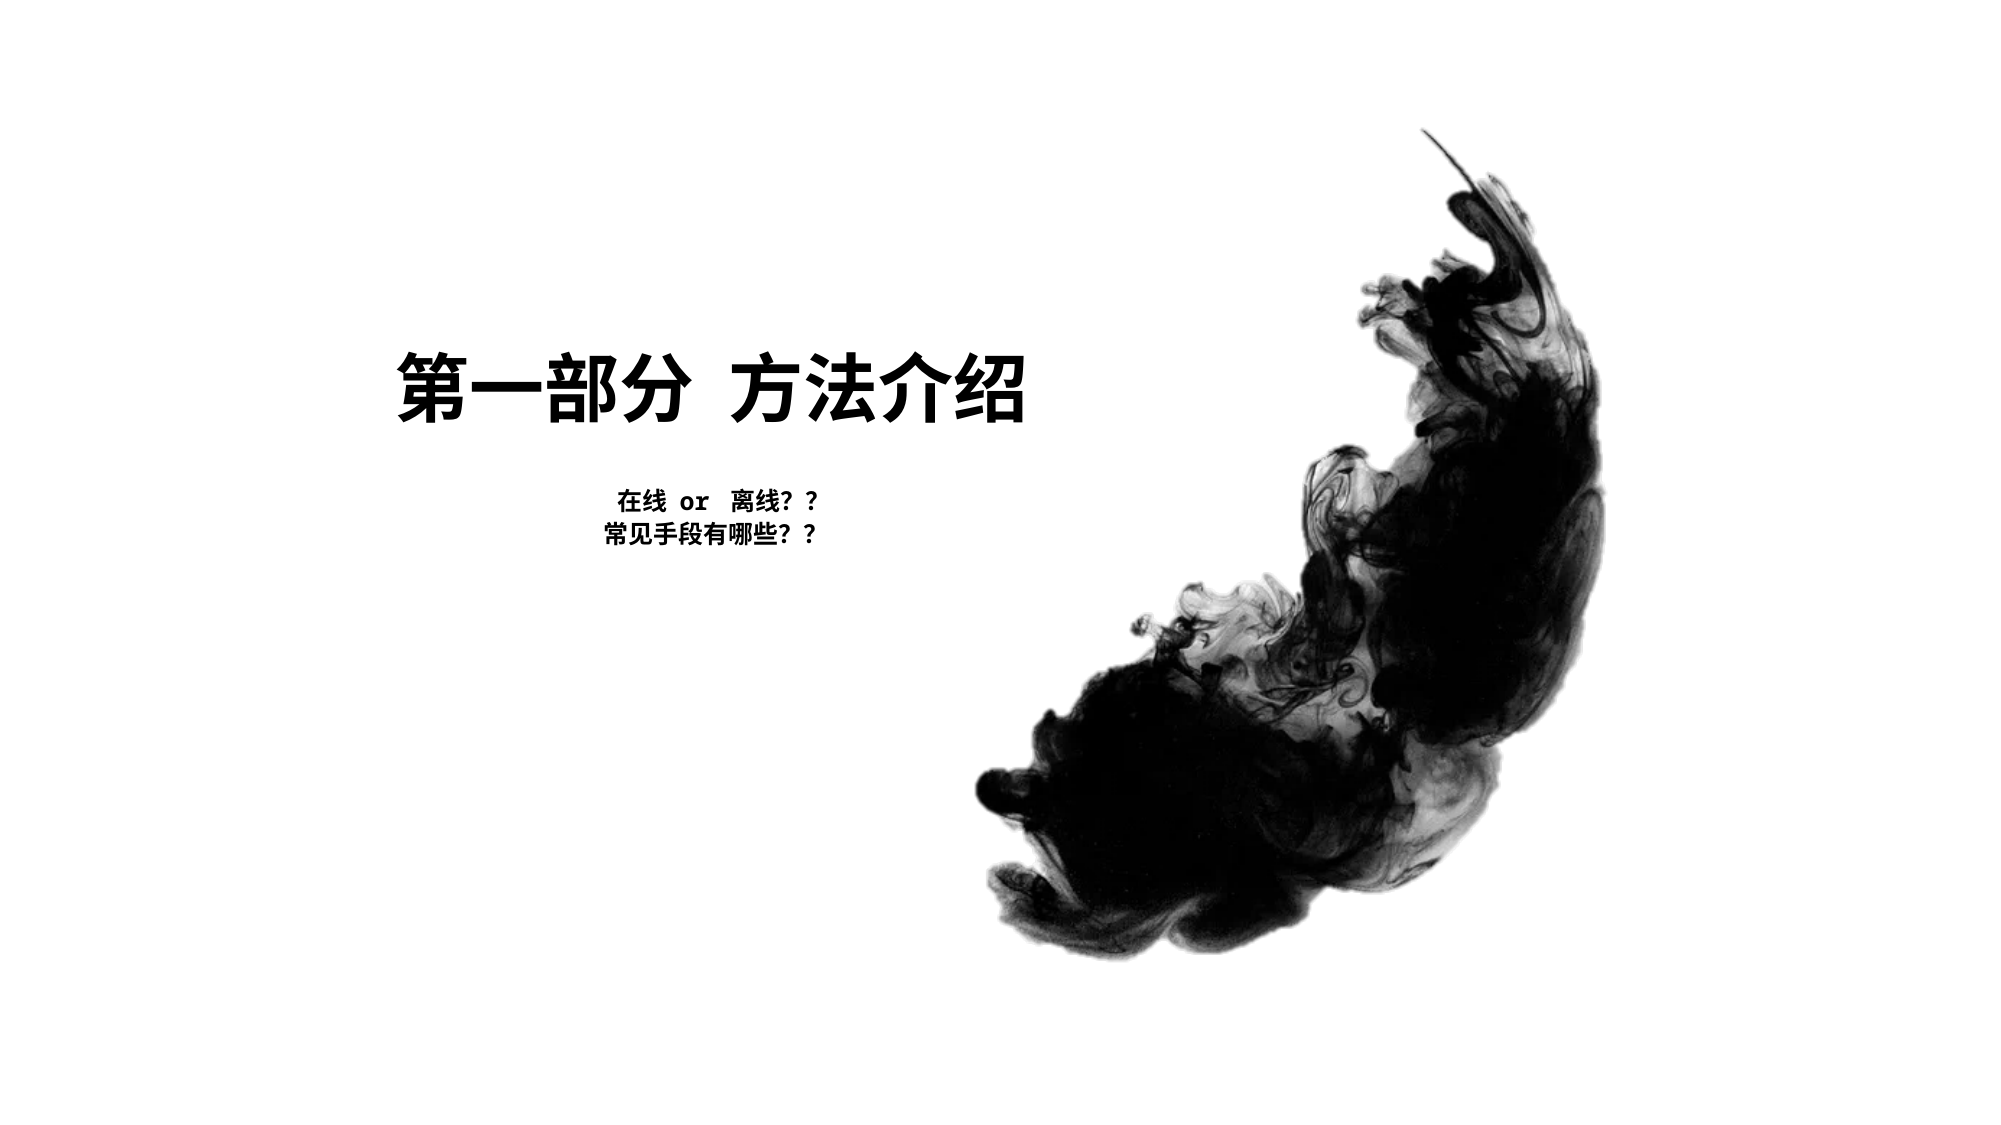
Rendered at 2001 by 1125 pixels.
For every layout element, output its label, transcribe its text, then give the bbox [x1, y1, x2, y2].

text_box 第一部分 方法介绍 [379, 334, 673, 439]
picture [673, 125, 1655, 968]
text_box 在线 or 离线？？ 常见手段有哪些？？ [577, 465, 673, 556]
